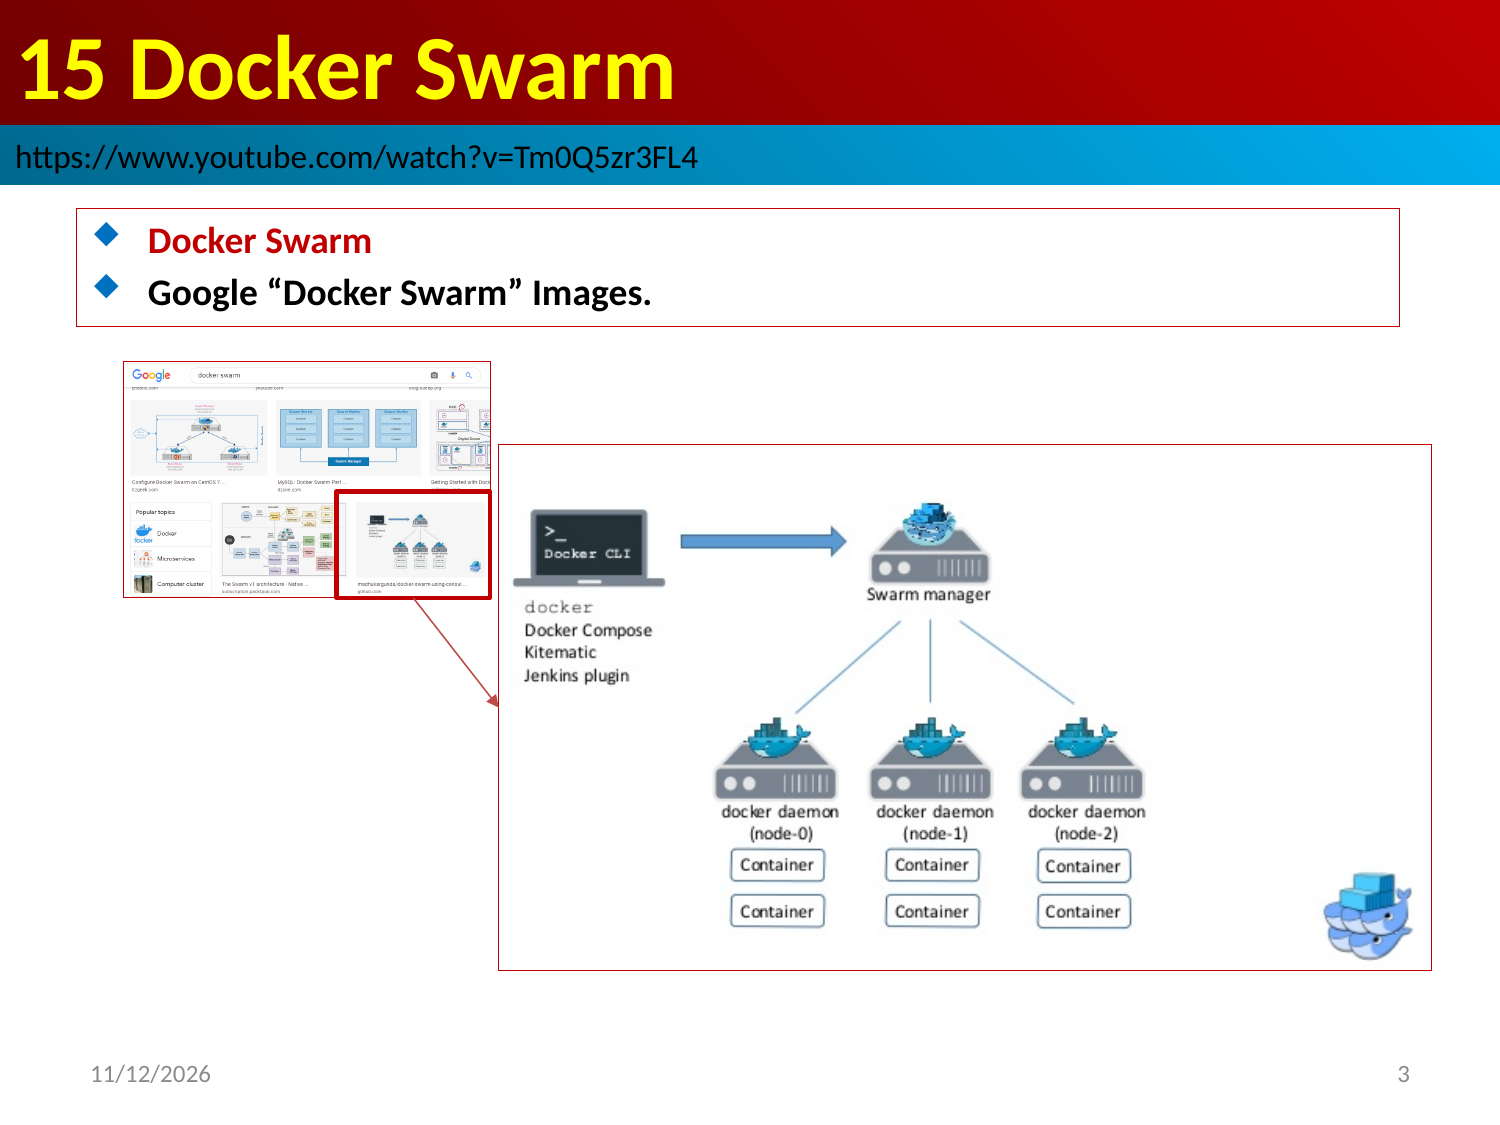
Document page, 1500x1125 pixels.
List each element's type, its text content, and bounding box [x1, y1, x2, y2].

picture [498, 444, 1432, 972]
picture [123, 361, 491, 599]
text_box https://www.youtube.com/watch?v=Tm0Q5zr3FL4 [0, 125, 1500, 185]
title 15 Docker Swarm [0, 0, 1500, 125]
subtitle Docker Swarm Google “Docker Swarm” Images. [76, 208, 1400, 327]
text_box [413, 597, 499, 708]
slide_number 3 [1074, 1042, 1425, 1103]
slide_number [75, 1042, 425, 1103]
